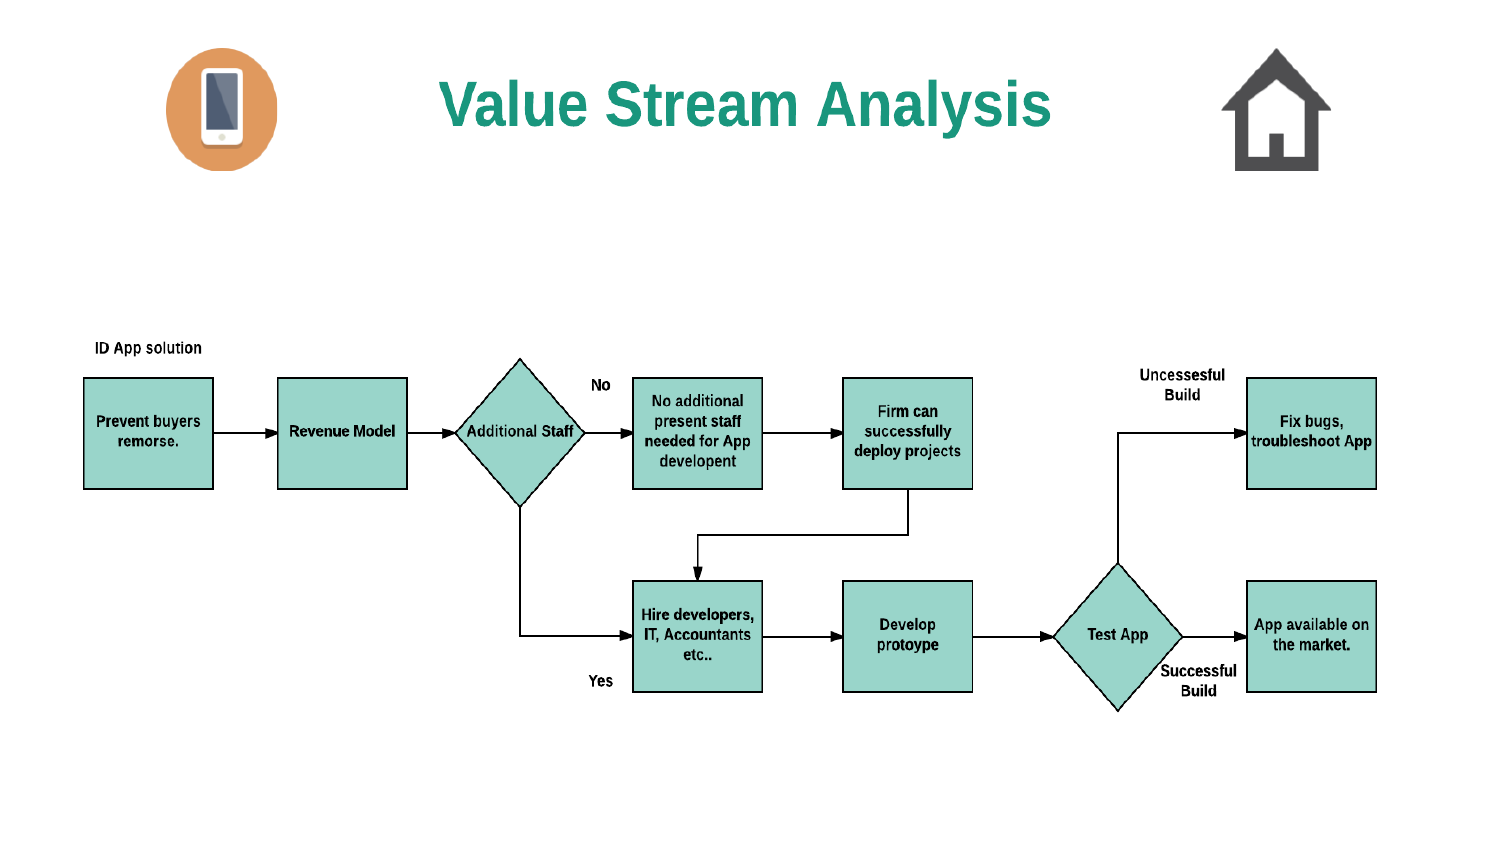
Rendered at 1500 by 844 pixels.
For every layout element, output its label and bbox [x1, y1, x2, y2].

picture [50, 24, 1440, 205]
picture [50, 282, 1460, 750]
